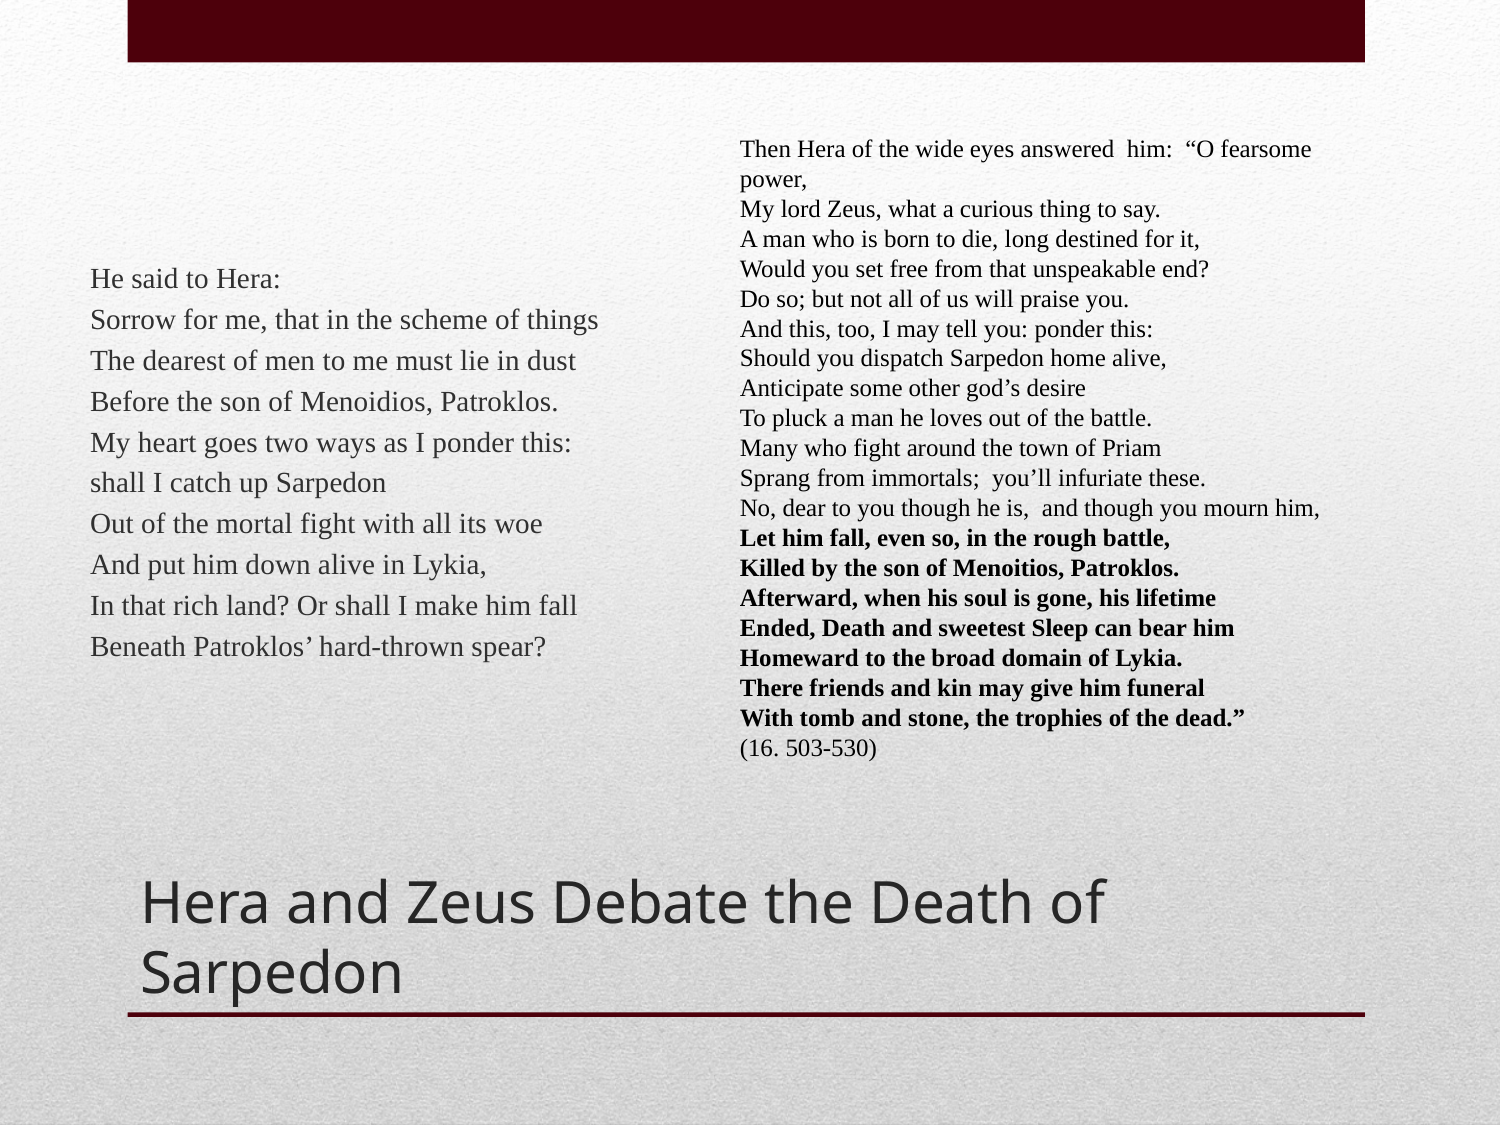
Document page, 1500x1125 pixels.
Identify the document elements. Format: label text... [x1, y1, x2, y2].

title Hera and Zeus Debate the Death of Sarpedon [125, 763, 1238, 1013]
text_box Then Hera of the wide eyes answered him: “O fearsome power, My lord Zeus, what a curious thing to say. A man who is born to die, long destined for it, Would you set free from that unspeakable end? Do so; but not all of us will praise you. And this, too, I may tell you: ponder this: Should you dispatch Sarpedon home alive, Anticipate some other god’s desire To pluck a man he loves out of the battle. Many who fight around the town of Priam Sprang from immortals; you’ll infuriate these. No, dear to you though he is, and though you mourn him, Let him fall, even so, in the rough battle, Killed by the son of Menoitios, Patroklos. Afterward, when his soul is gone, his lifetime Ended, Death and sweetest Sleep can bear him Homeward to the broad domain of Lykia. There friends and kin may give him funeral With tomb and stone, the trophies of the dead.” (16. 503-530) [724, 125, 1372, 769]
list He said to Hera: Sorrow for me, that in the scheme of things The dearest of men to me must lie in dust Before the son of Menoidios, Patroklos. My heart goes two ways as I ponder this: shall I catch up Sarpedon Out of the mortal fight with all its woe And put him down alive in Lykia, In that rich land? Or shall I make him fall Beneath Patroklos’ hard-thrown spear? [75, 200, 724, 763]
